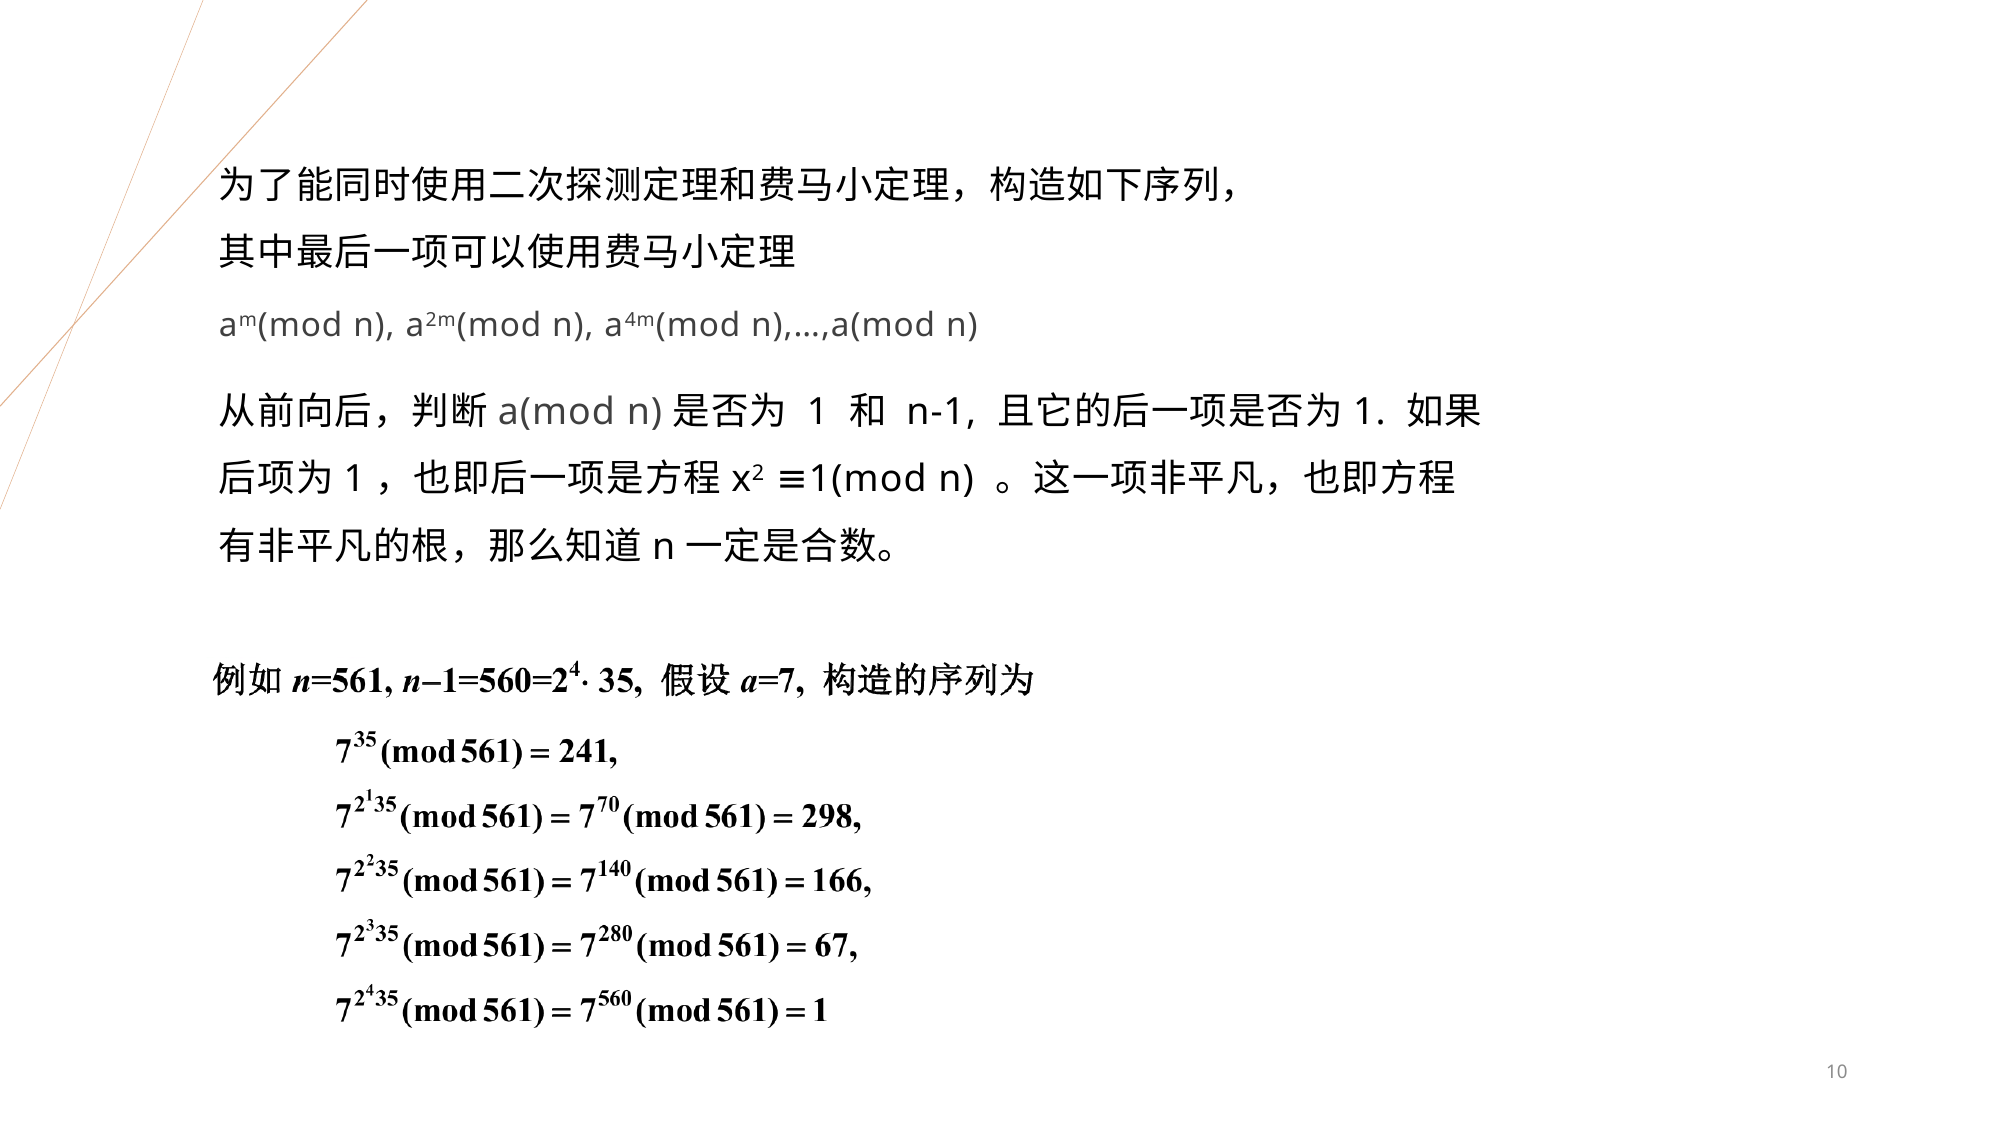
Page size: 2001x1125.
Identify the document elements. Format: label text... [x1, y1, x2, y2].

picture [203, 657, 1152, 1049]
list 为了能同时使用二次探测定理和费马小定理，构造如下序列，其中最后一项可以使用费马小定理 [203, 145, 1238, 281]
slide_number 10 [1412, 1042, 1863, 1103]
